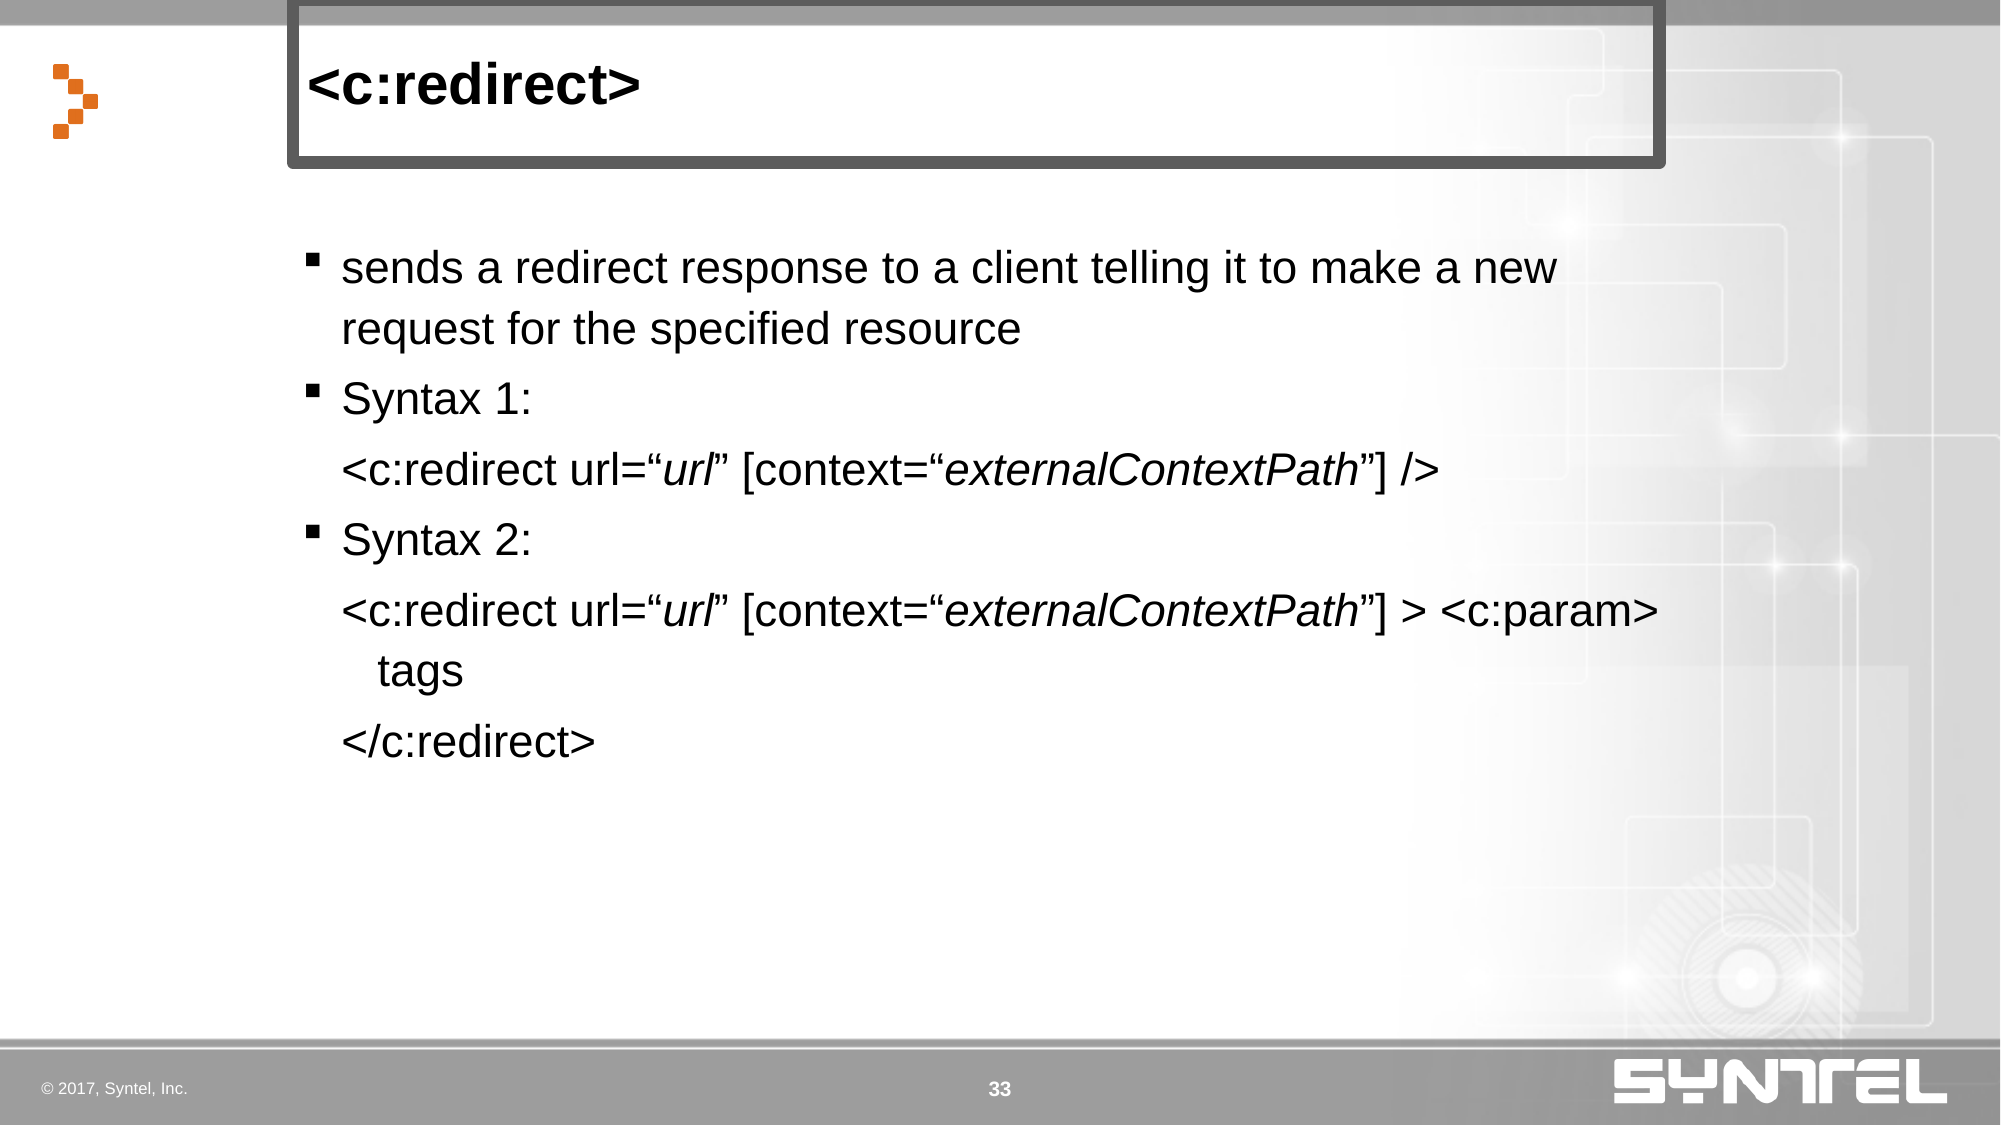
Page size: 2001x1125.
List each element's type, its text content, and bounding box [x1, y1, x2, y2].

picture [0, 0, 2001, 1125]
list sends a redirect response to a client telling it to make a new request for the specified resource Syntax 1: <c:redirect url=“url” [context=“externalContextPath”] /> Syntax 2: <c:redirect url=“url” [context=“externalContextPath”] > <c:param> tags </c:redirect> [287, 224, 1688, 1075]
title <c:redirect> [292, 0, 1660, 163]
